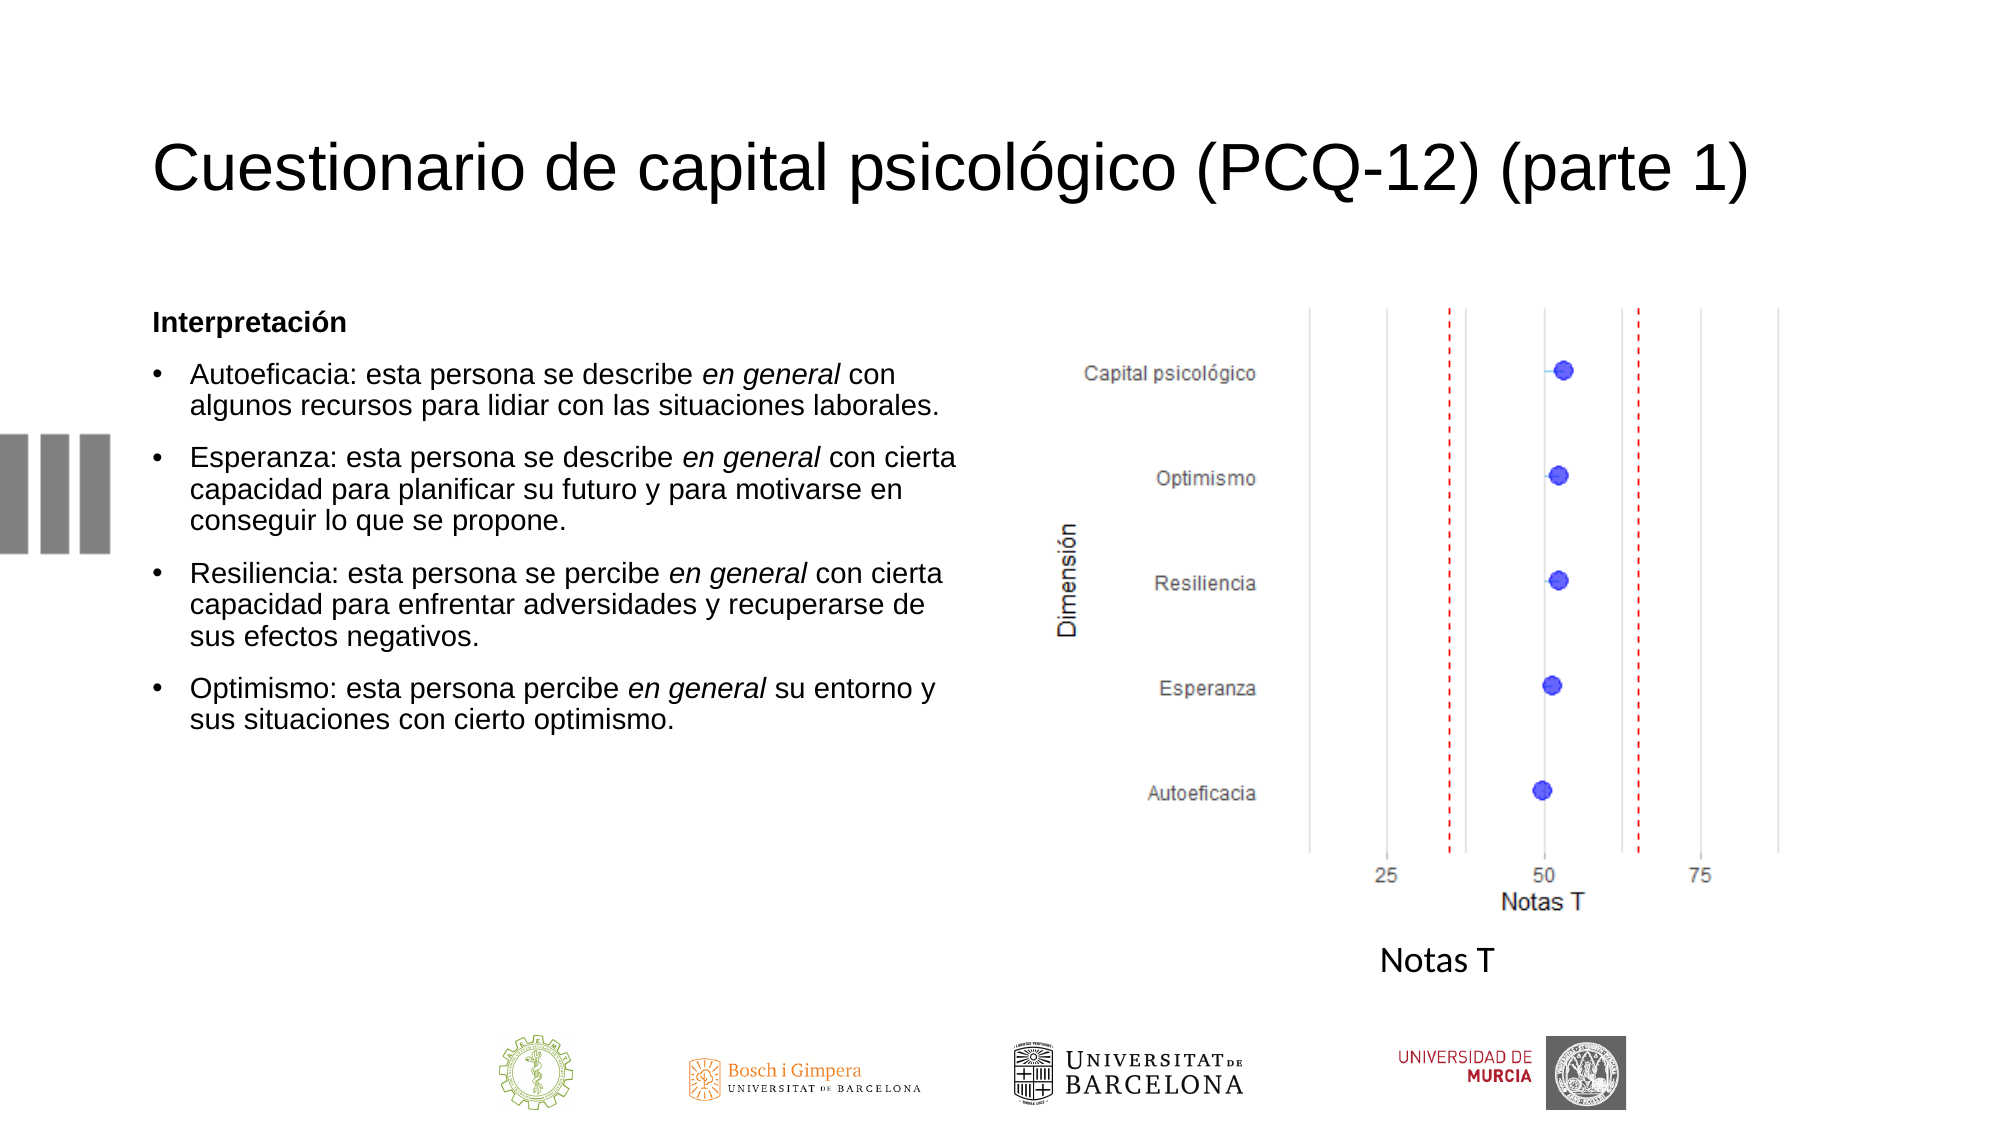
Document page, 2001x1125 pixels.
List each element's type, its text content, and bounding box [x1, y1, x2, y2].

picture [0, 420, 123, 563]
text_box Notas T [1012, 927, 1863, 1011]
picture [499, 1035, 573, 1110]
list Interpretación Autoeficacia: esta persona se describe en general con algunos recursos para lidiar con las situaciones laborales. Esperanza: esta persona se describe en general con cierta capacidad para planificar su futuro y para motivarse en conseguir lo que se propone. Resiliencia: esta persona se percibe en general con cierta capacidad para enfrentar adversidades y recuperarse de sus efectos negativos. Optimismo: esta persona percibe en general su entorno y sus situaciones con cierto optimismo. [137, 299, 988, 1014]
picture [1331, 1036, 1627, 1110]
picture [684, 1031, 926, 1125]
picture [1014, 1042, 1243, 1105]
picture [1043, 297, 1832, 928]
title Cuestionario de capital psicológico (PCQ-12) (parte 1) [137, 59, 1863, 278]
